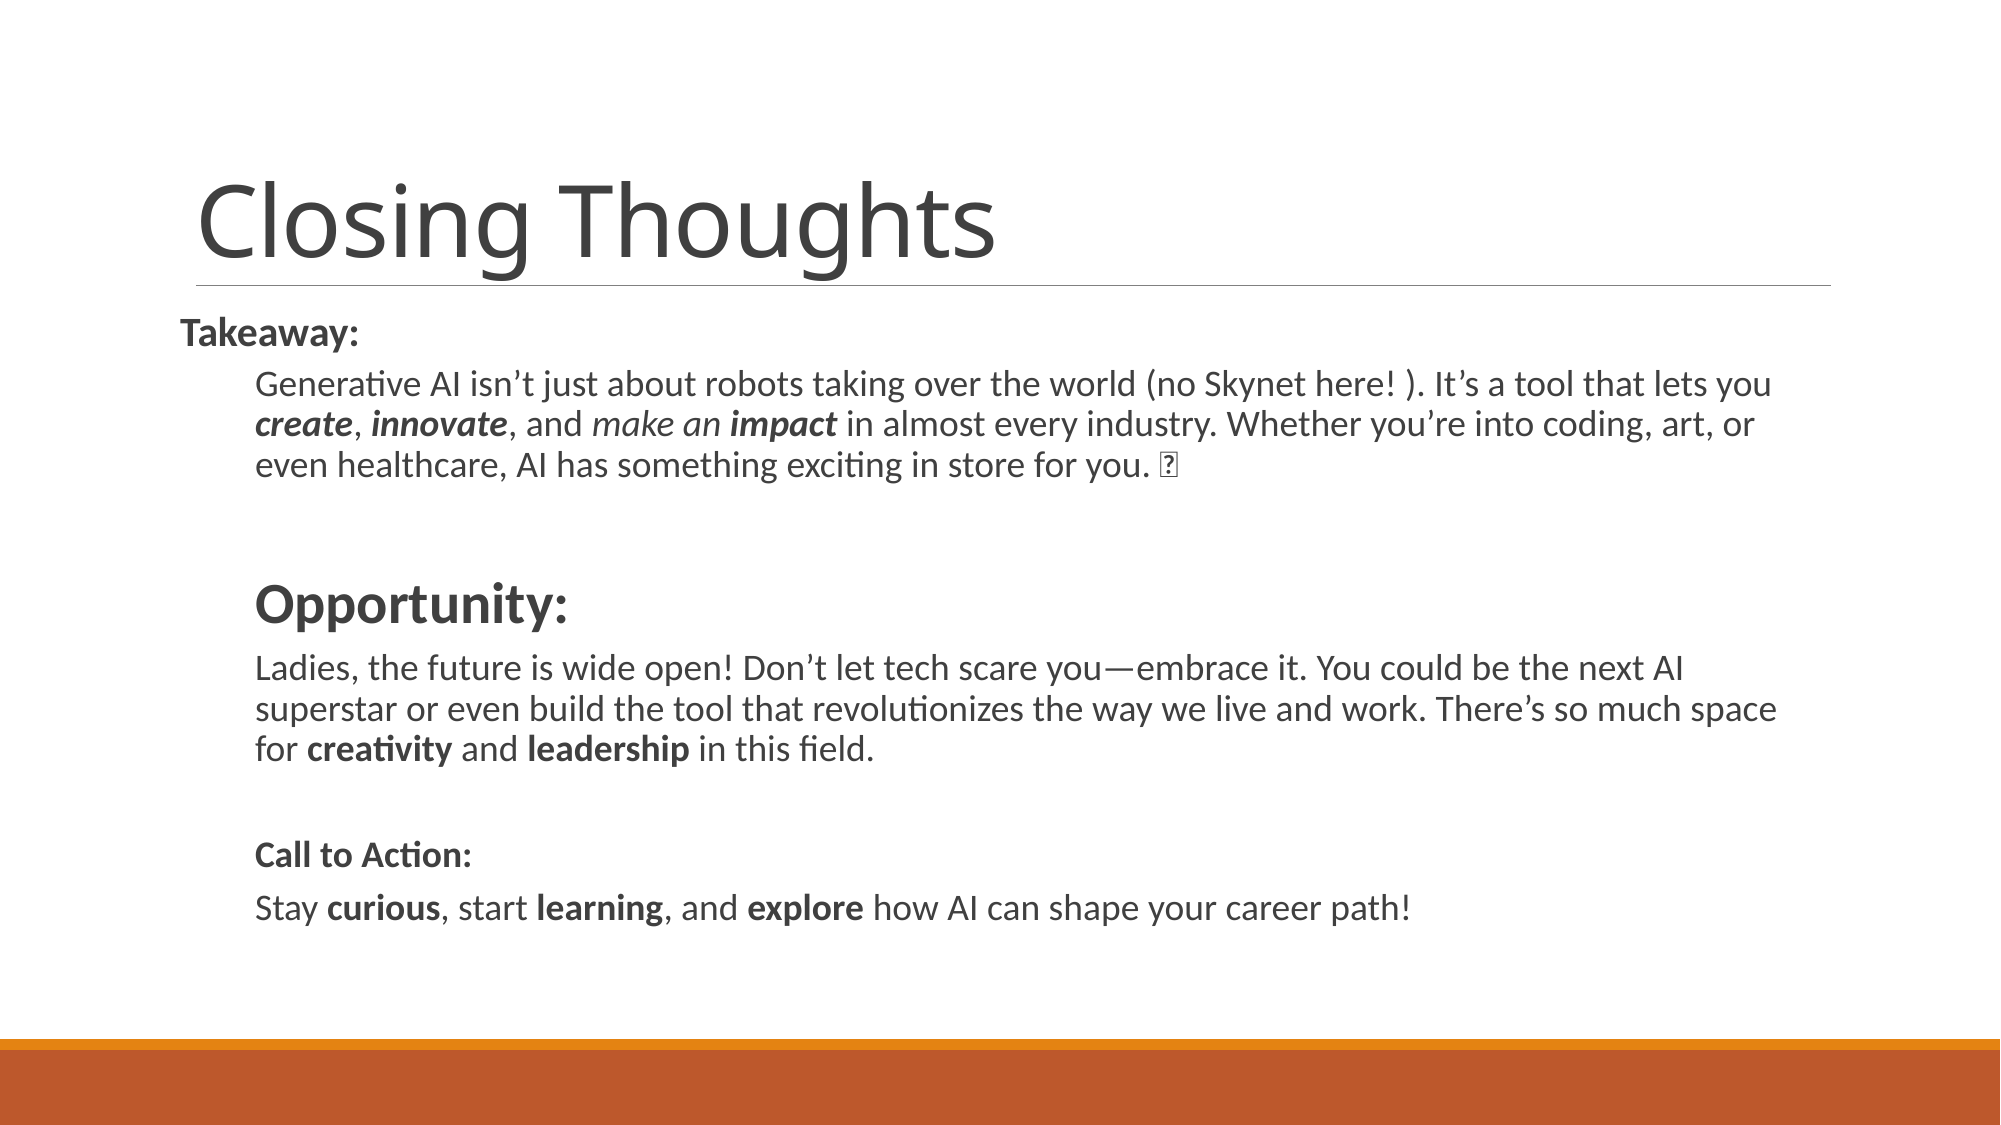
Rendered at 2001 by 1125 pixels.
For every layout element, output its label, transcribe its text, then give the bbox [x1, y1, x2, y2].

title Closing Thoughts [180, 47, 1830, 285]
list Takeaway: Generative AI isn’t just about robots taking over the world (no Skynet here! ). It’s a tool that lets you create, innovate, and make an impact in almost every industry. Whether you’re into coding, art, or even healthcare, AI has something exciting in store for you. 🚀 Opportunity: Ladies, the future is wide open! Don’t let tech scare you—embrace it. You could be the next AI superstar or even build the tool that revolutionizes the way we live and work. There’s so much space for creativity and leadership in this field. Call to Action: Stay curious, start learning, and explore how AI can shape your career path! [180, 302, 1830, 963]
